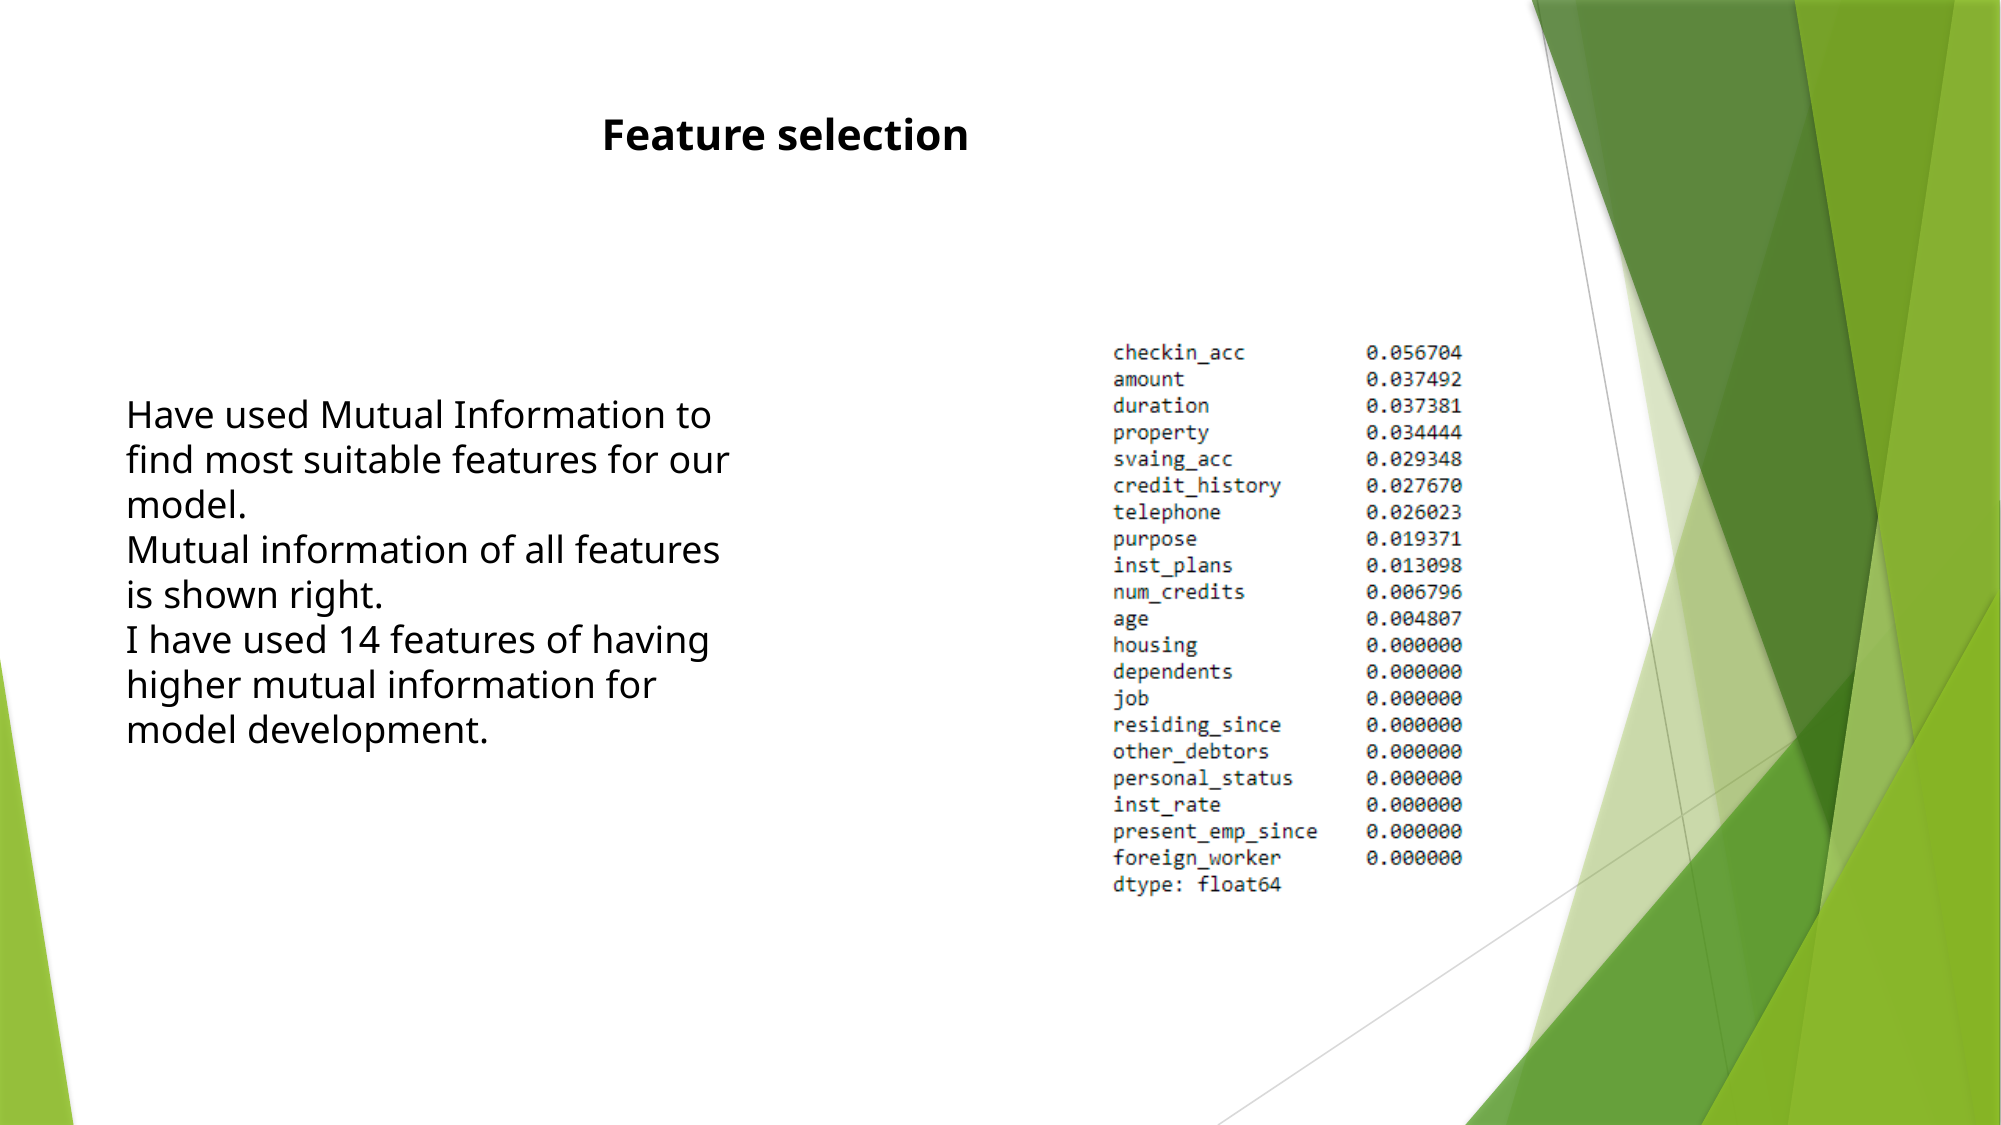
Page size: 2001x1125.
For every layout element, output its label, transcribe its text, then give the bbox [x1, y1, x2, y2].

title Feature selection [111, 99, 1461, 220]
text_box Have used Mutual Information to find most suitable features for our model. Mutual information of all features is shown right. I have used 14 features of having higher mutual information for model development. [111, 384, 758, 759]
picture [1098, 340, 1492, 913]
